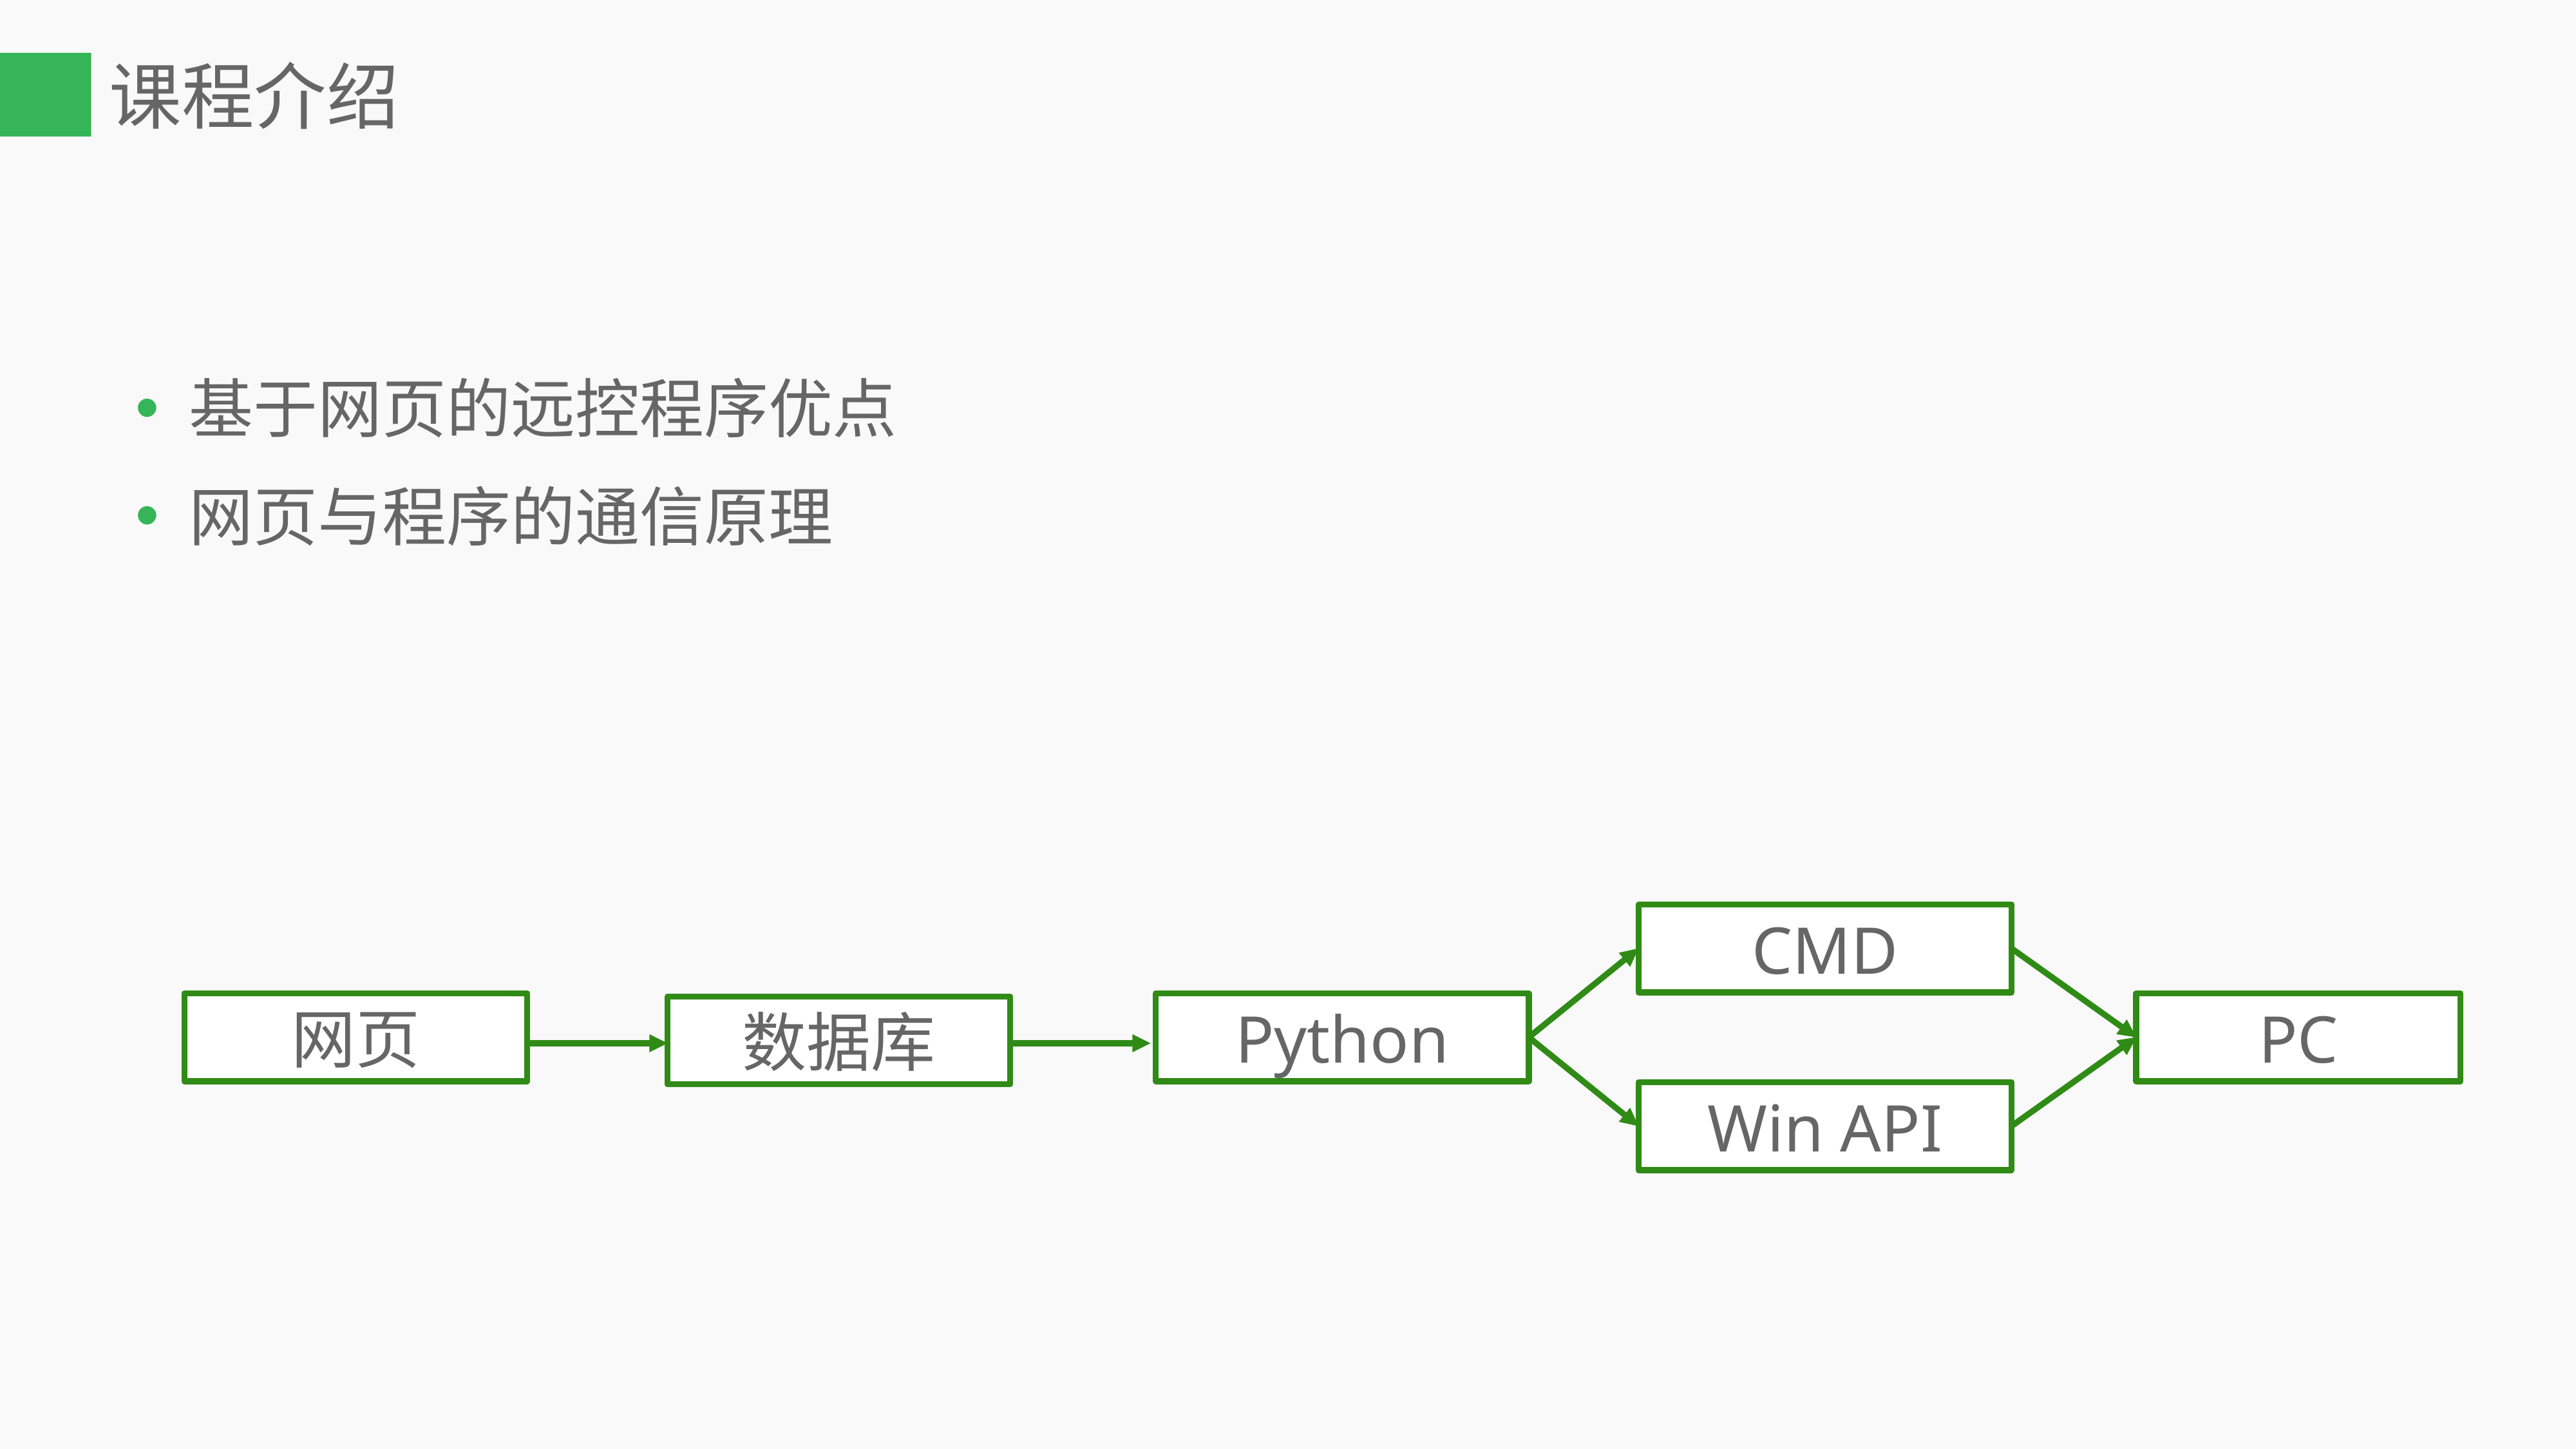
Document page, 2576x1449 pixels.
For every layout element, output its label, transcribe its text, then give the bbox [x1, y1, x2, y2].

picture [0, 53, 91, 137]
text_box CMD [1637, 903, 2013, 994]
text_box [1528, 1038, 1639, 1127]
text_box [1528, 949, 1639, 1038]
title 课程介绍 [108, 44, 2540, 144]
text_box Win API [1637, 1081, 2013, 1171]
text_box 数据库 [666, 995, 1012, 1086]
text_box Python [1155, 992, 1528, 1083]
text_box PC [2137, 992, 2462, 1083]
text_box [2011, 1037, 2137, 1127]
subtitle 基于网页的远控程序优点 网页与程序的通信原理 [115, 337, 2461, 1424]
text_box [2011, 949, 2137, 1037]
text_box 网页 [183, 992, 529, 1083]
